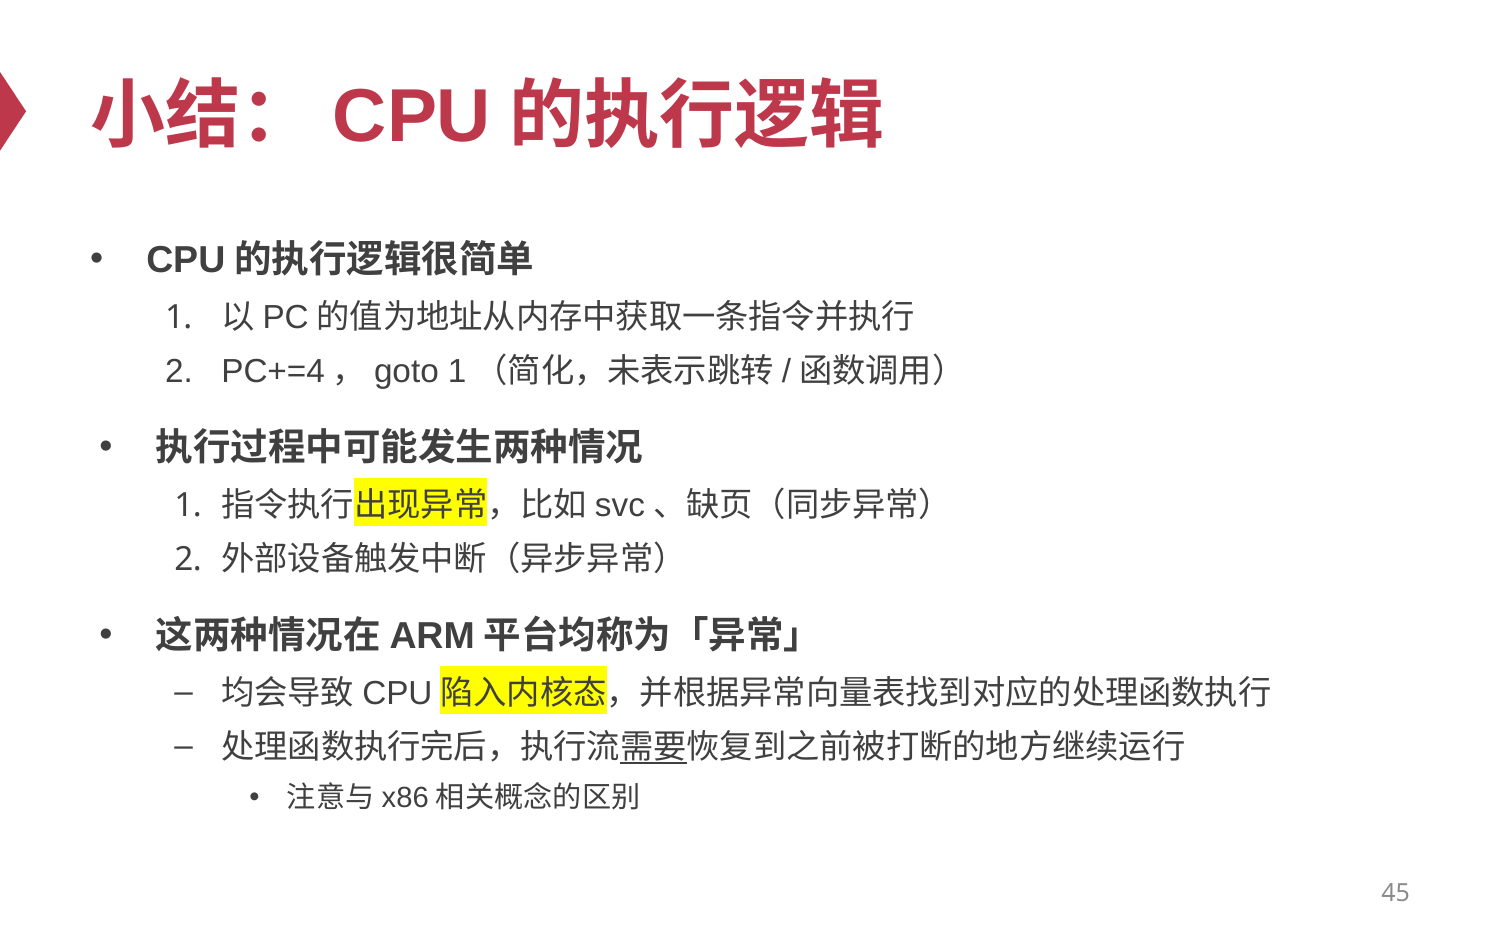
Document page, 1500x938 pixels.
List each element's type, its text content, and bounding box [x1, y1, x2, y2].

list CPU的执行逻辑很简单 以PC的值为地址从内存中获取一条指令并执行 PC+=4，goto 1（简化，未表示跳转/函数调用） 执行过程中可能发生两种情况 指令执行出现异常，比如svc、缺页（同步异常） 外部设备触发中断（异步异常） 这两种情况在ARM平台均称为「异常」 均会导致CPU陷入内核态，并根据异常向量表找到对应的处理函数执行 处理函数执行完后，执行流需要恢复到之前被打断的地方继续运行 注意与x86相关概念的区别 [75, 218, 1425, 900]
title 小结：CPU的执行逻辑 [75, 37, 1425, 186]
slide_number 45 [1074, 868, 1425, 919]
